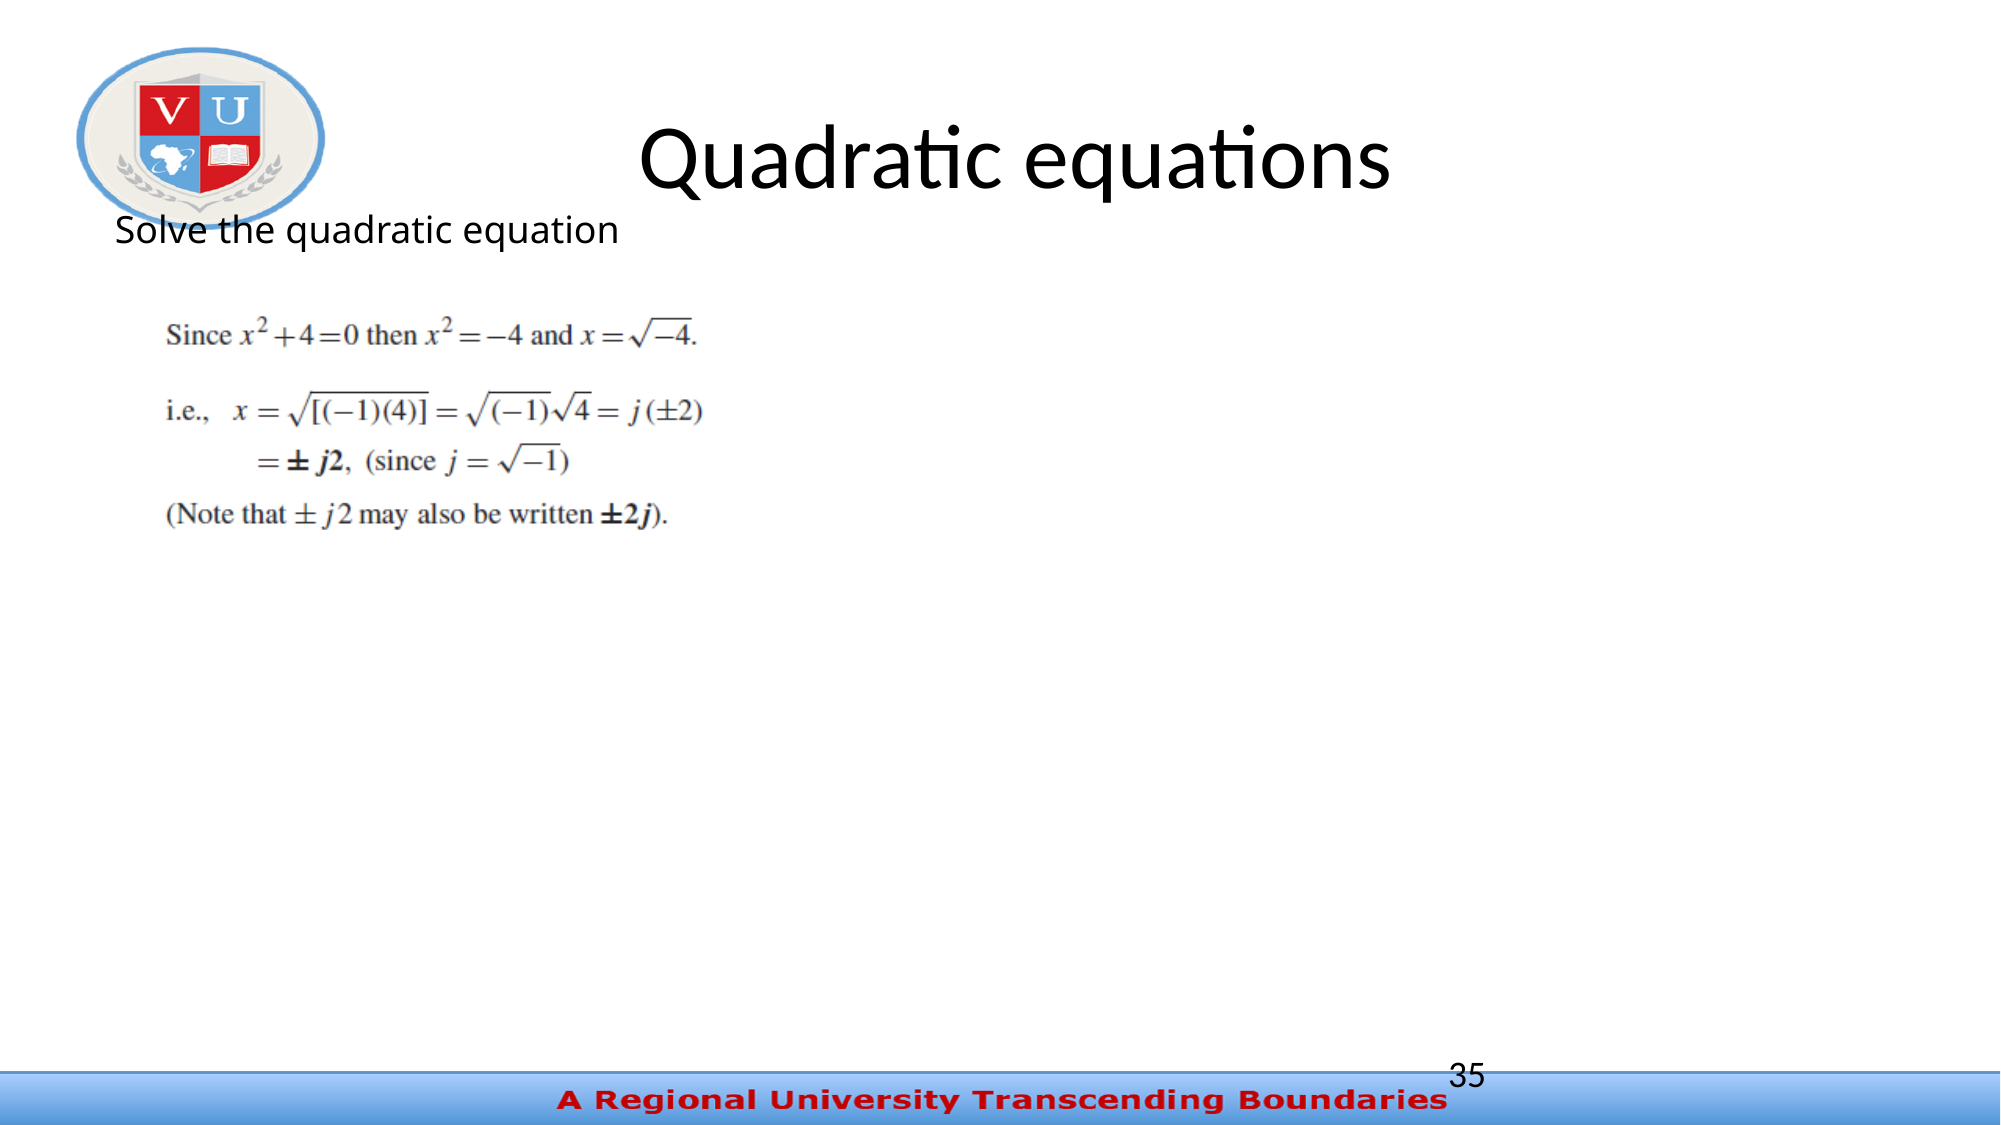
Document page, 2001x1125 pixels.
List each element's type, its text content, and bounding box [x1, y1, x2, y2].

slide_number 35 [1433, 1042, 1900, 1103]
picture [0, 0, 2001, 1125]
title Quadratic equations [116, 58, 1916, 246]
